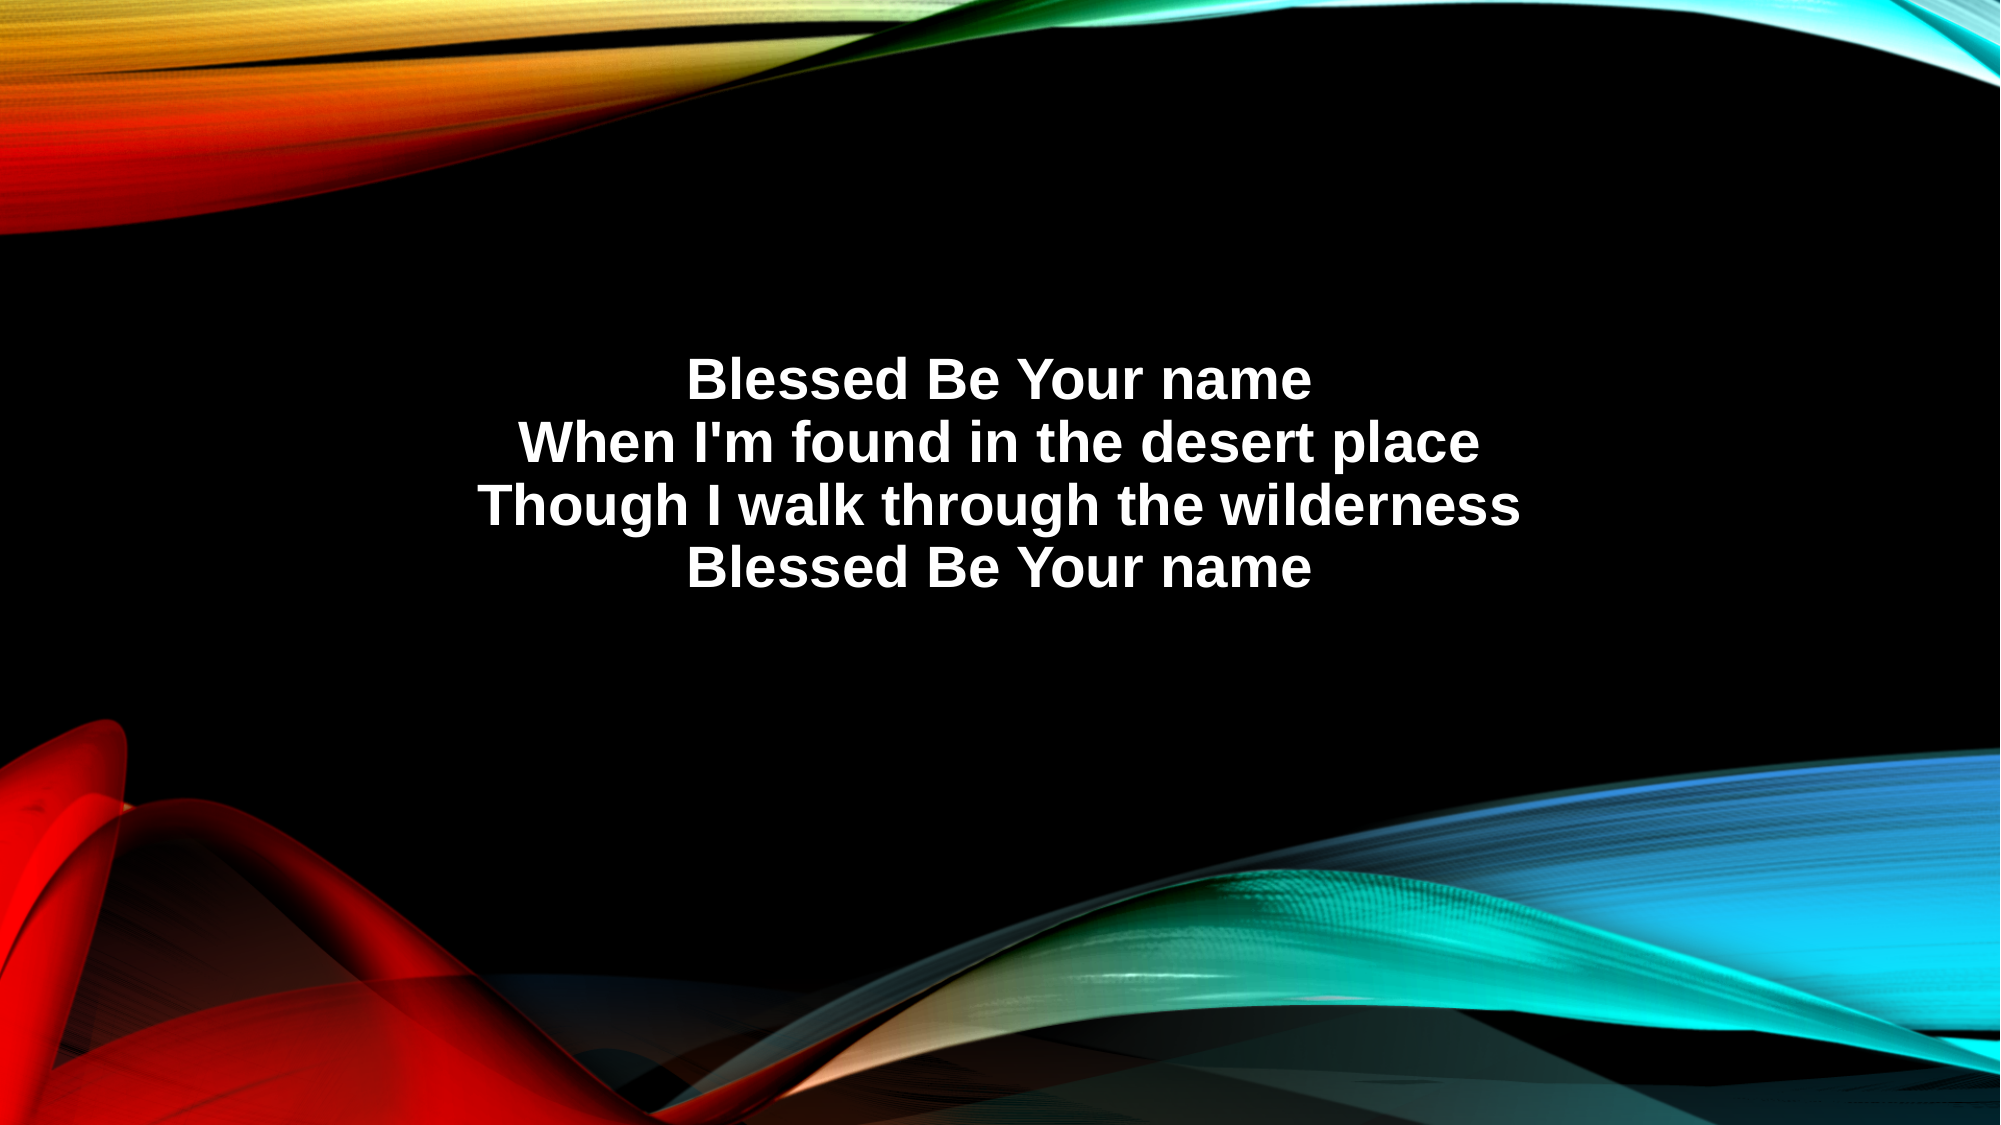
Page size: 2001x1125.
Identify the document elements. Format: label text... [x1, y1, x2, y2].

subtitle Blessed Be Your name When I'm found in the desert place Though I walk through the wilderness Blessed Be Your name [0, 0, 2000, 1125]
